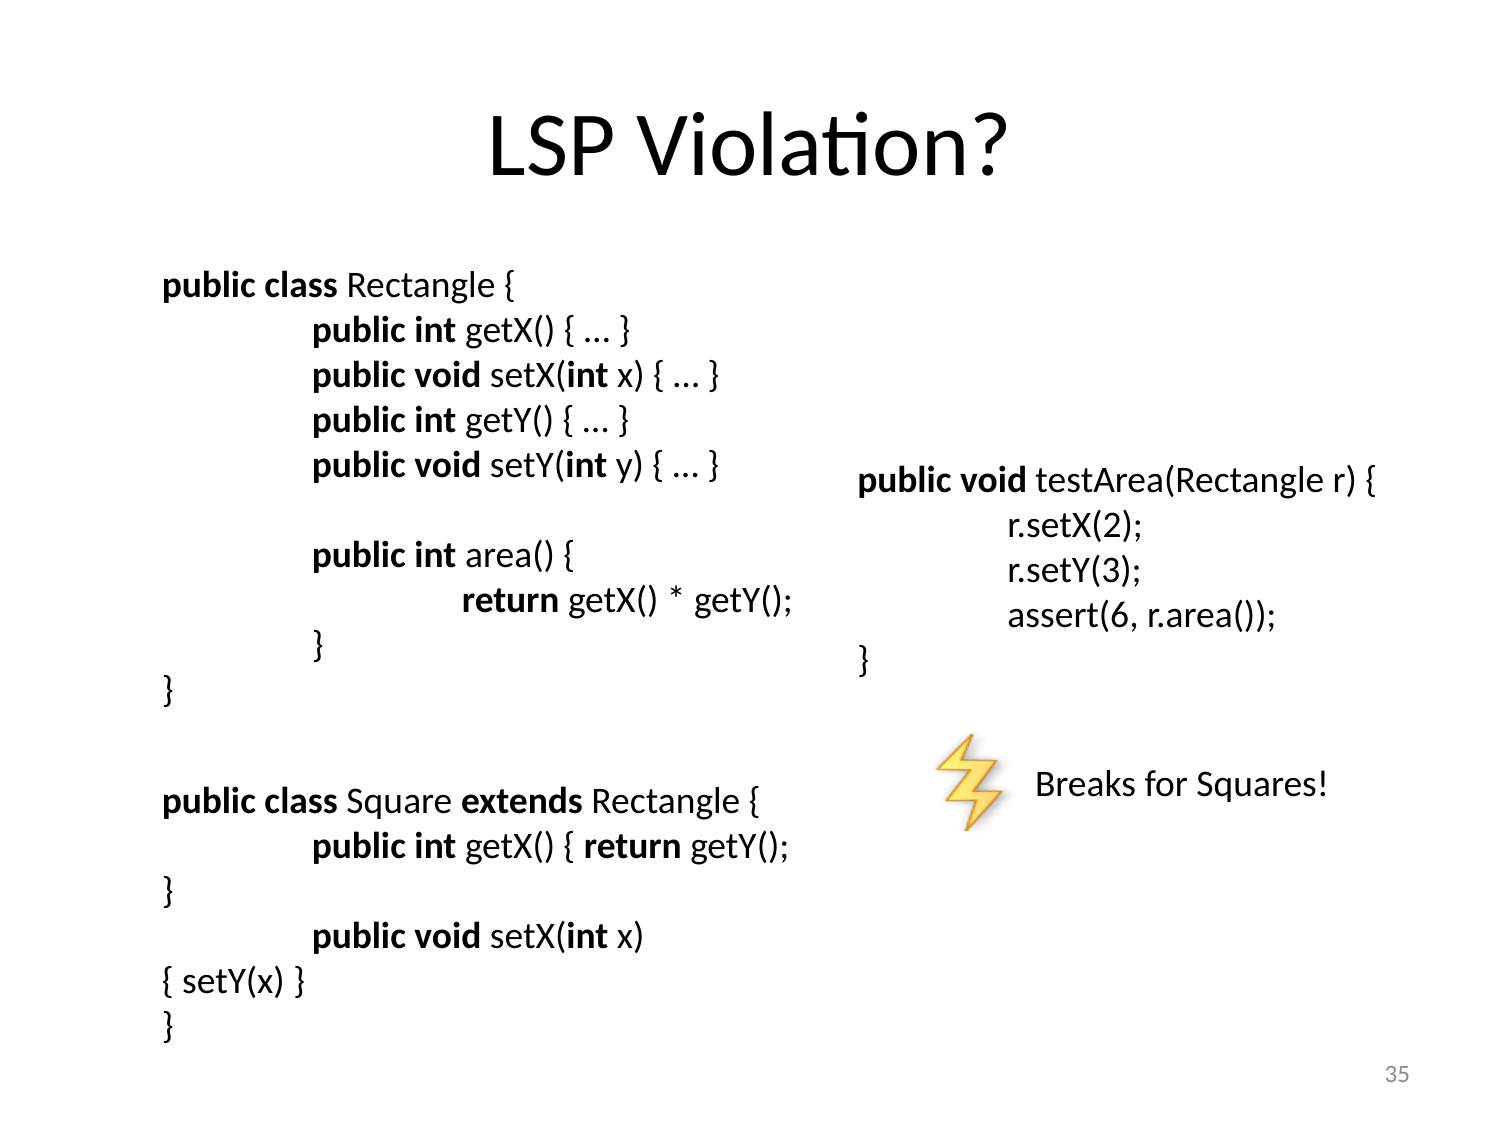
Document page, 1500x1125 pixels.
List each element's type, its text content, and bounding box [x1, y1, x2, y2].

picture [912, 729, 1029, 839]
slide_number 35 [1074, 1042, 1425, 1103]
text_box public class Square extends Rectangle { public int getX() { return getY(); } public void setX(int x) { setY(x) } } [147, 768, 805, 1054]
text_box public class Rectangle { public int getX() { … } public void setX(int x) { … } public int getY() { … } public void setY(int y) { … } public int area() { return getX() * getY(); } } [147, 252, 816, 718]
title LSP Violation? [75, 45, 1425, 233]
text_box Breaks for Squares! [1034, 751, 1345, 811]
text_box public void testArea(Rectangle r) { r.setX(2); r.setY(3); assert(6, r.area()); } [842, 447, 1500, 687]
